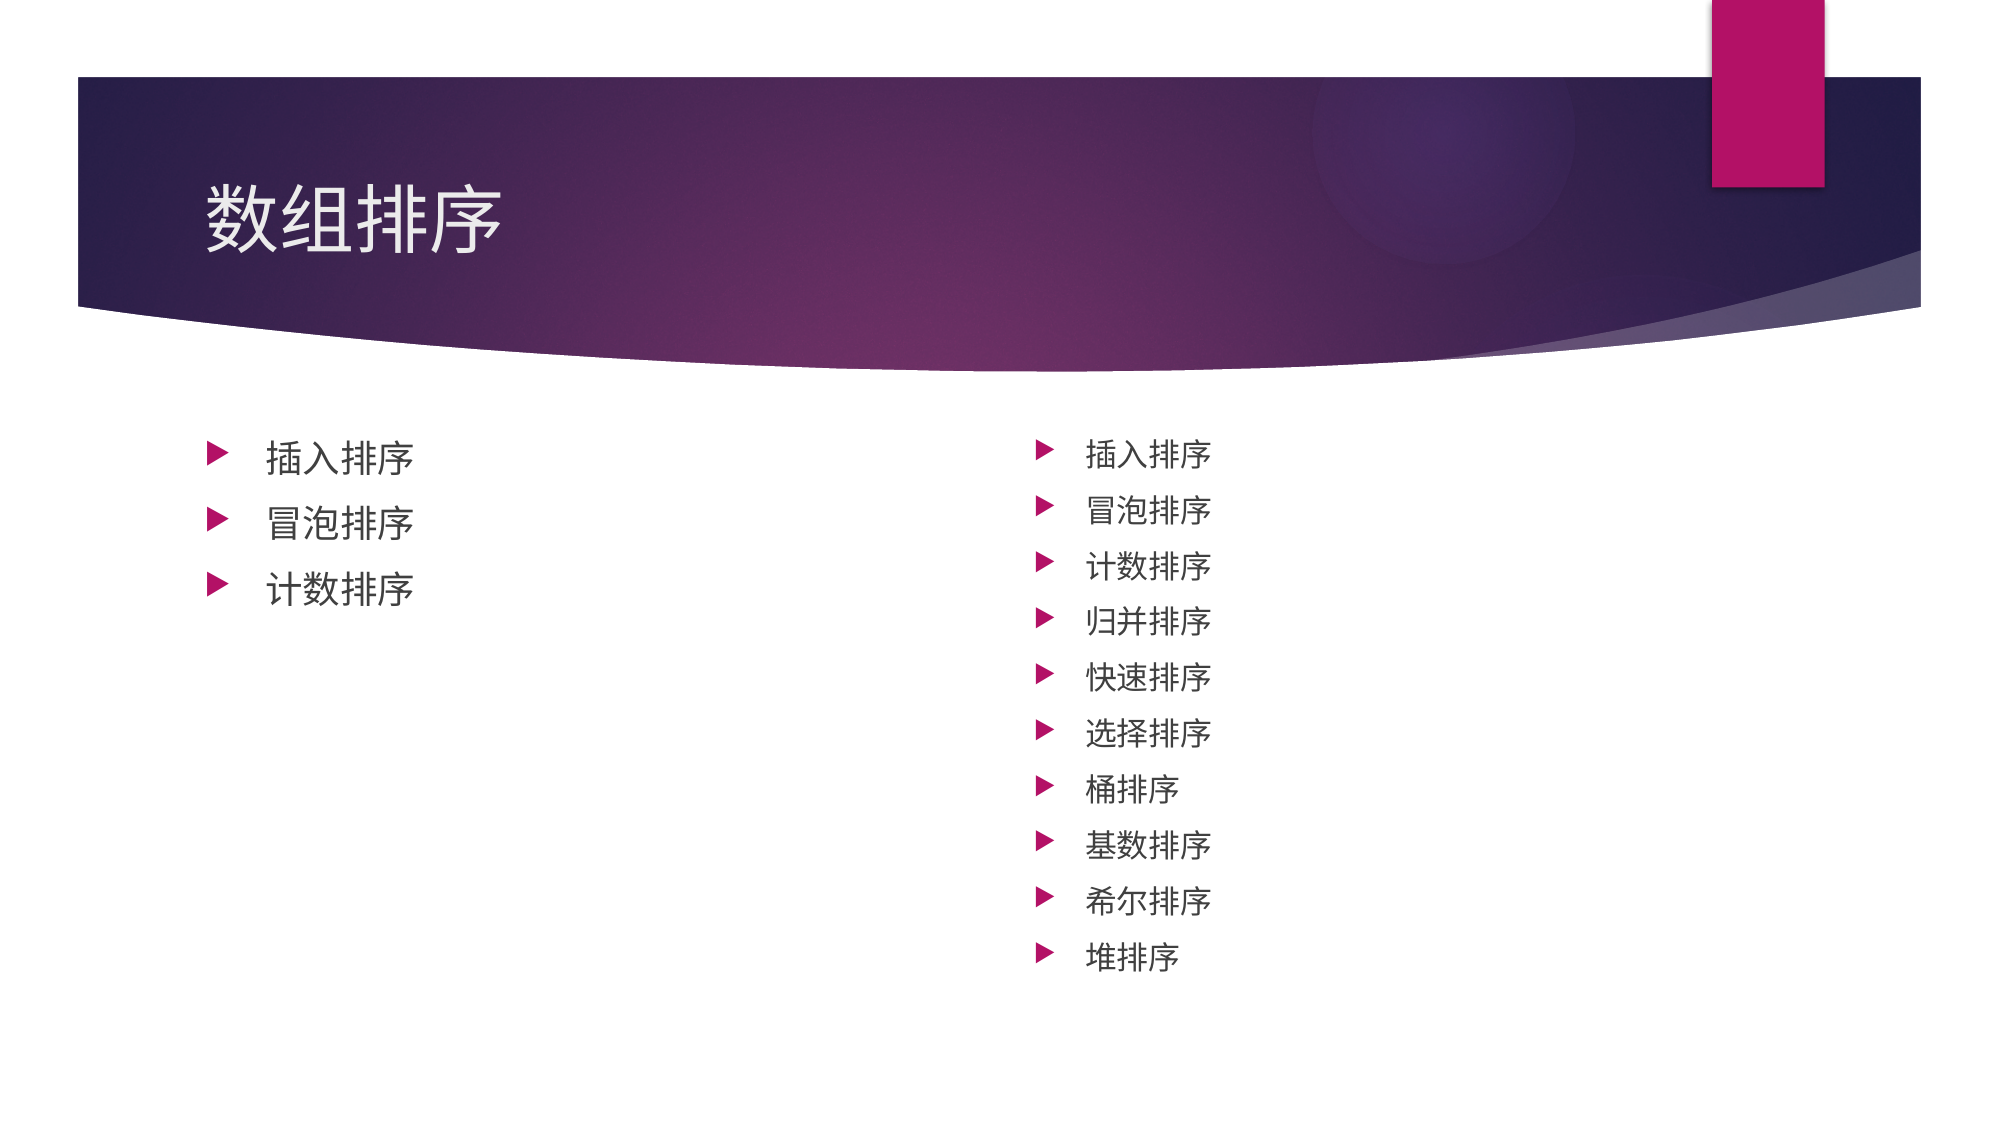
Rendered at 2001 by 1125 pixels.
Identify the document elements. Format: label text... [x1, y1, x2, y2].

list 插入排序 冒泡排序 计数排序 [189, 427, 981, 988]
list 插入排序 冒泡排序 计数排序 归并排序 快速排序 选择排序 桶排序 基数排序 希尔排序 堆排序 [1018, 427, 1810, 988]
title 数组排序 [189, 159, 1627, 276]
